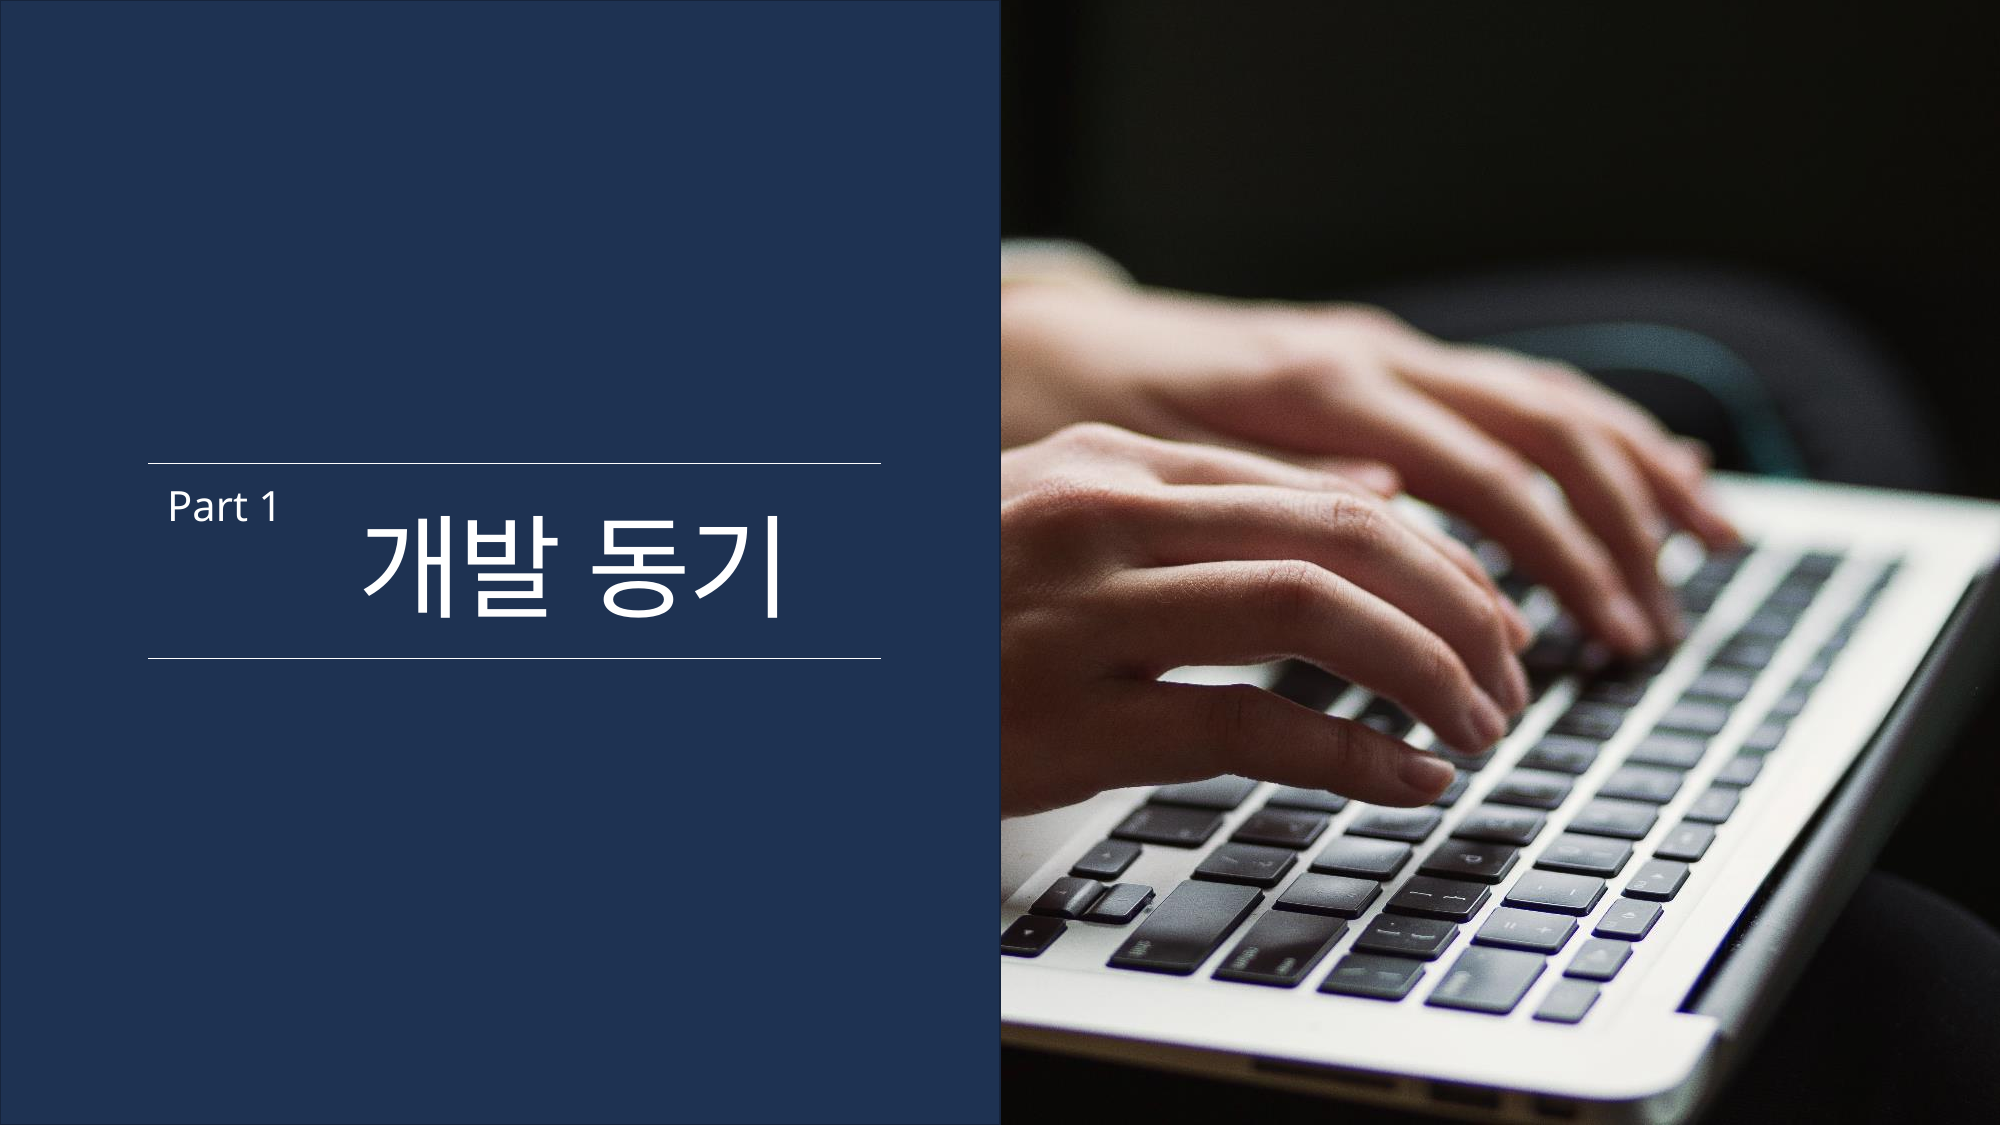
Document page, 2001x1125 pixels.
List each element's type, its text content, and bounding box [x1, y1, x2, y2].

picture [569, 0, 2000, 1125]
text_box Part 1 [152, 472, 309, 538]
text_box 개발 동기 [343, 489, 569, 640]
text_box [0, 0, 569, 1125]
